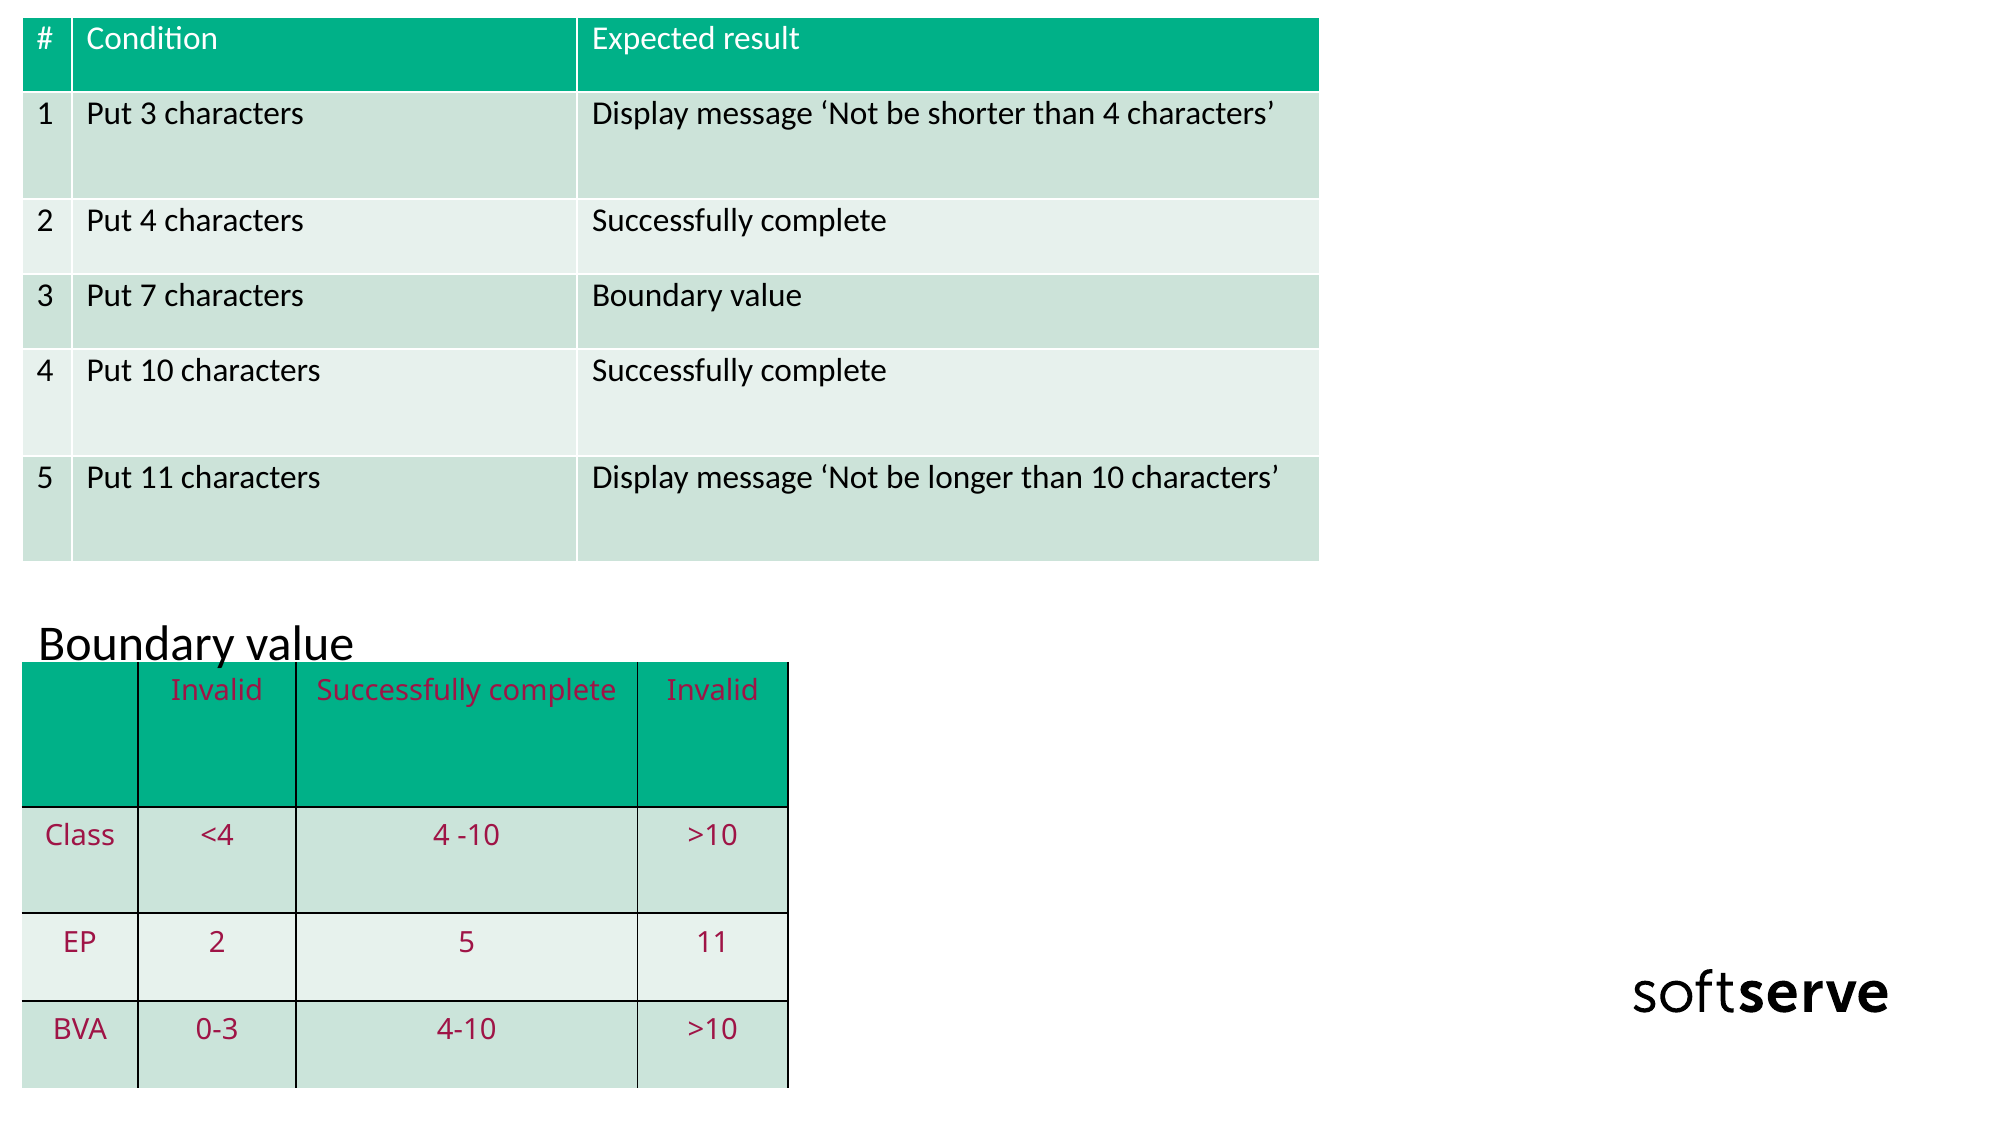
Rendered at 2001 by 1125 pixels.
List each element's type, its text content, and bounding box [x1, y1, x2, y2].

table_cell 5 [23, 457, 71, 561]
table_cell 1 [23, 93, 71, 198]
table_cell 0-3 [139, 1002, 295, 1088]
table_cell Put 7 characters [73, 275, 576, 348]
table_cell Class [22, 808, 137, 912]
table_cell EP [22, 914, 137, 1000]
table_header Invalid [139, 678, 295, 806]
table_cell 2 [23, 200, 71, 273]
table_cell 4 [23, 350, 71, 455]
table_cell >10 [638, 808, 787, 912]
table_cell Put 10 characters [73, 350, 576, 455]
table_header Invalid [638, 662, 787, 806]
table_cell 4-10 [297, 1002, 637, 1088]
table_cell Display message ‘Not be longer than 10 characters’ [578, 457, 1319, 561]
table_cell <4 [139, 808, 295, 912]
table_cell BVA [22, 1002, 137, 1088]
table_cell Boundary value [578, 275, 1319, 348]
table_cell 5 [297, 914, 637, 1000]
table_cell >10 [638, 1002, 787, 1088]
table_header Expected result [578, 18, 1319, 91]
table_header [22, 662, 137, 806]
table_cell Display message ‘Not be shorter than 4 characters’ [578, 93, 1319, 198]
table_cell Put 4 characters [73, 200, 576, 273]
table_cell Successfully complete [578, 200, 1319, 273]
text_box Boundary value [23, 602, 370, 678]
table_cell 2 [139, 914, 295, 1000]
table_header Condition [73, 18, 576, 91]
table_header Successfully complete [297, 662, 637, 806]
table_cell Put 3 characters [73, 93, 576, 198]
table_header # [23, 18, 71, 91]
table_cell 11 [638, 914, 787, 1000]
table_cell Put 11 characters [73, 457, 576, 561]
table_cell 3 [23, 275, 71, 348]
table_cell Successfully complete [578, 350, 1319, 455]
table_cell 4 -10 [297, 808, 637, 912]
